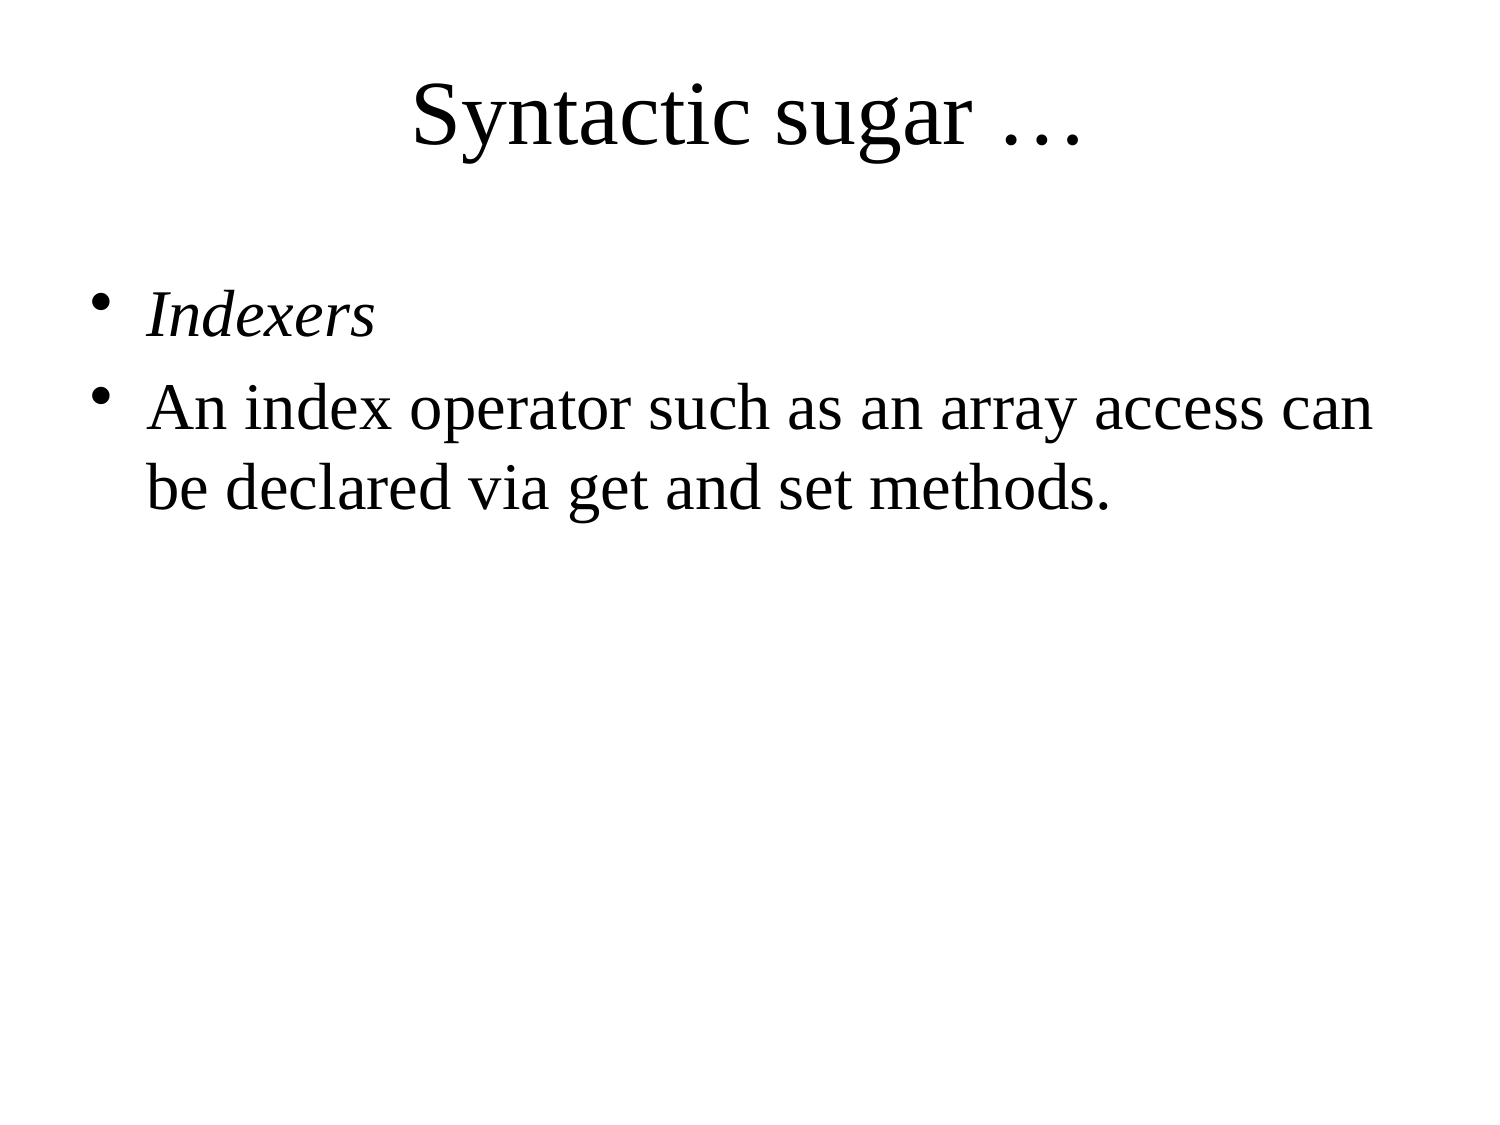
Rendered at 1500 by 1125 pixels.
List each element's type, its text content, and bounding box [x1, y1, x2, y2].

list Indexers An index operator such as an array access can be declared via get and set methods. [75, 262, 1425, 1005]
title Syntactic sugar … [75, 45, 1425, 233]
